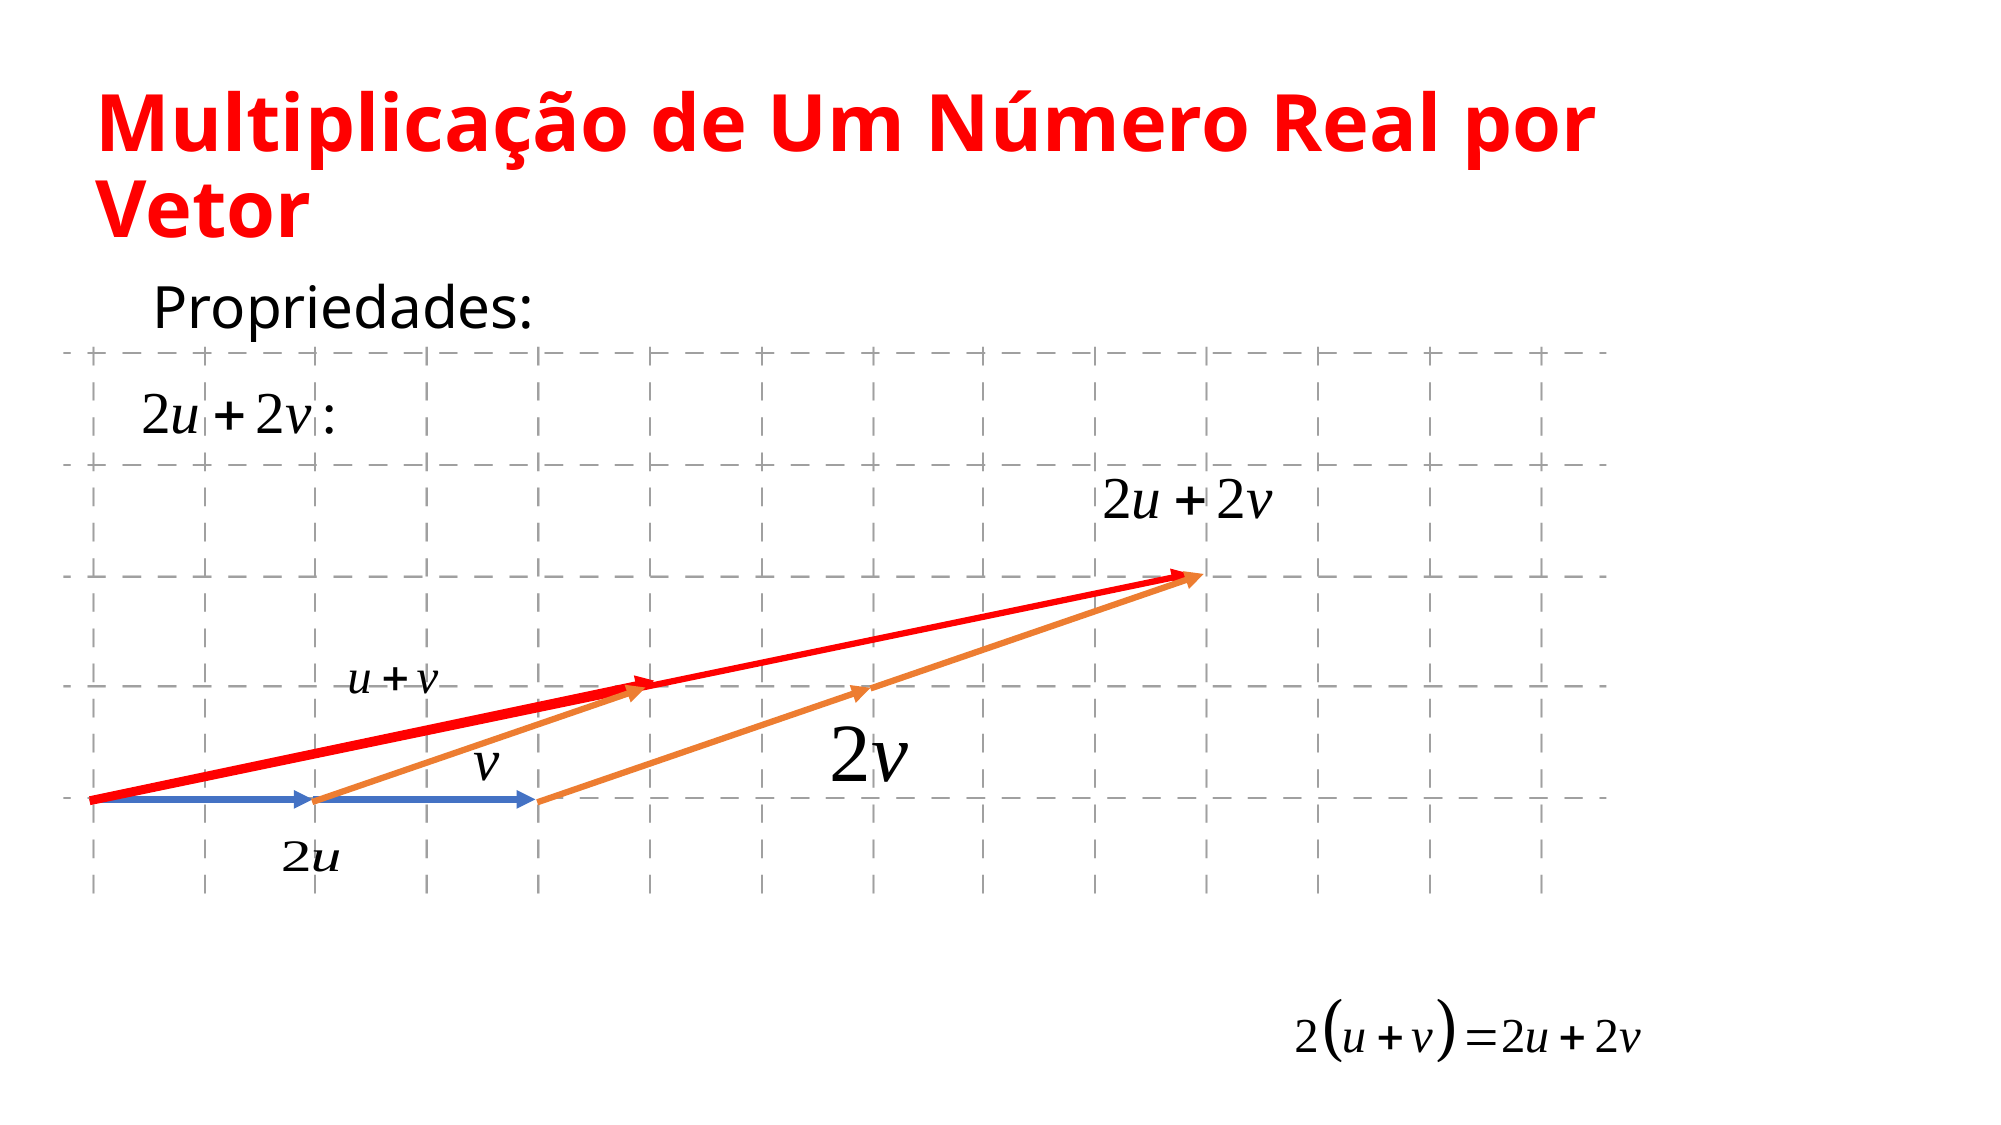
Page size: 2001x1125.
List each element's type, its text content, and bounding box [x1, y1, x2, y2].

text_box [646, 687, 817, 803]
text_box Propriedades: [137, 270, 1437, 344]
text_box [1286, 992, 1649, 1090]
text_box Multiplicação de Um Número Real por Vetor [80, 59, 1806, 278]
picture [63, 344, 1607, 905]
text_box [132, 363, 346, 449]
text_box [89, 449, 1287, 803]
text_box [817, 573, 1204, 803]
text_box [271, 799, 536, 884]
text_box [312, 687, 646, 803]
